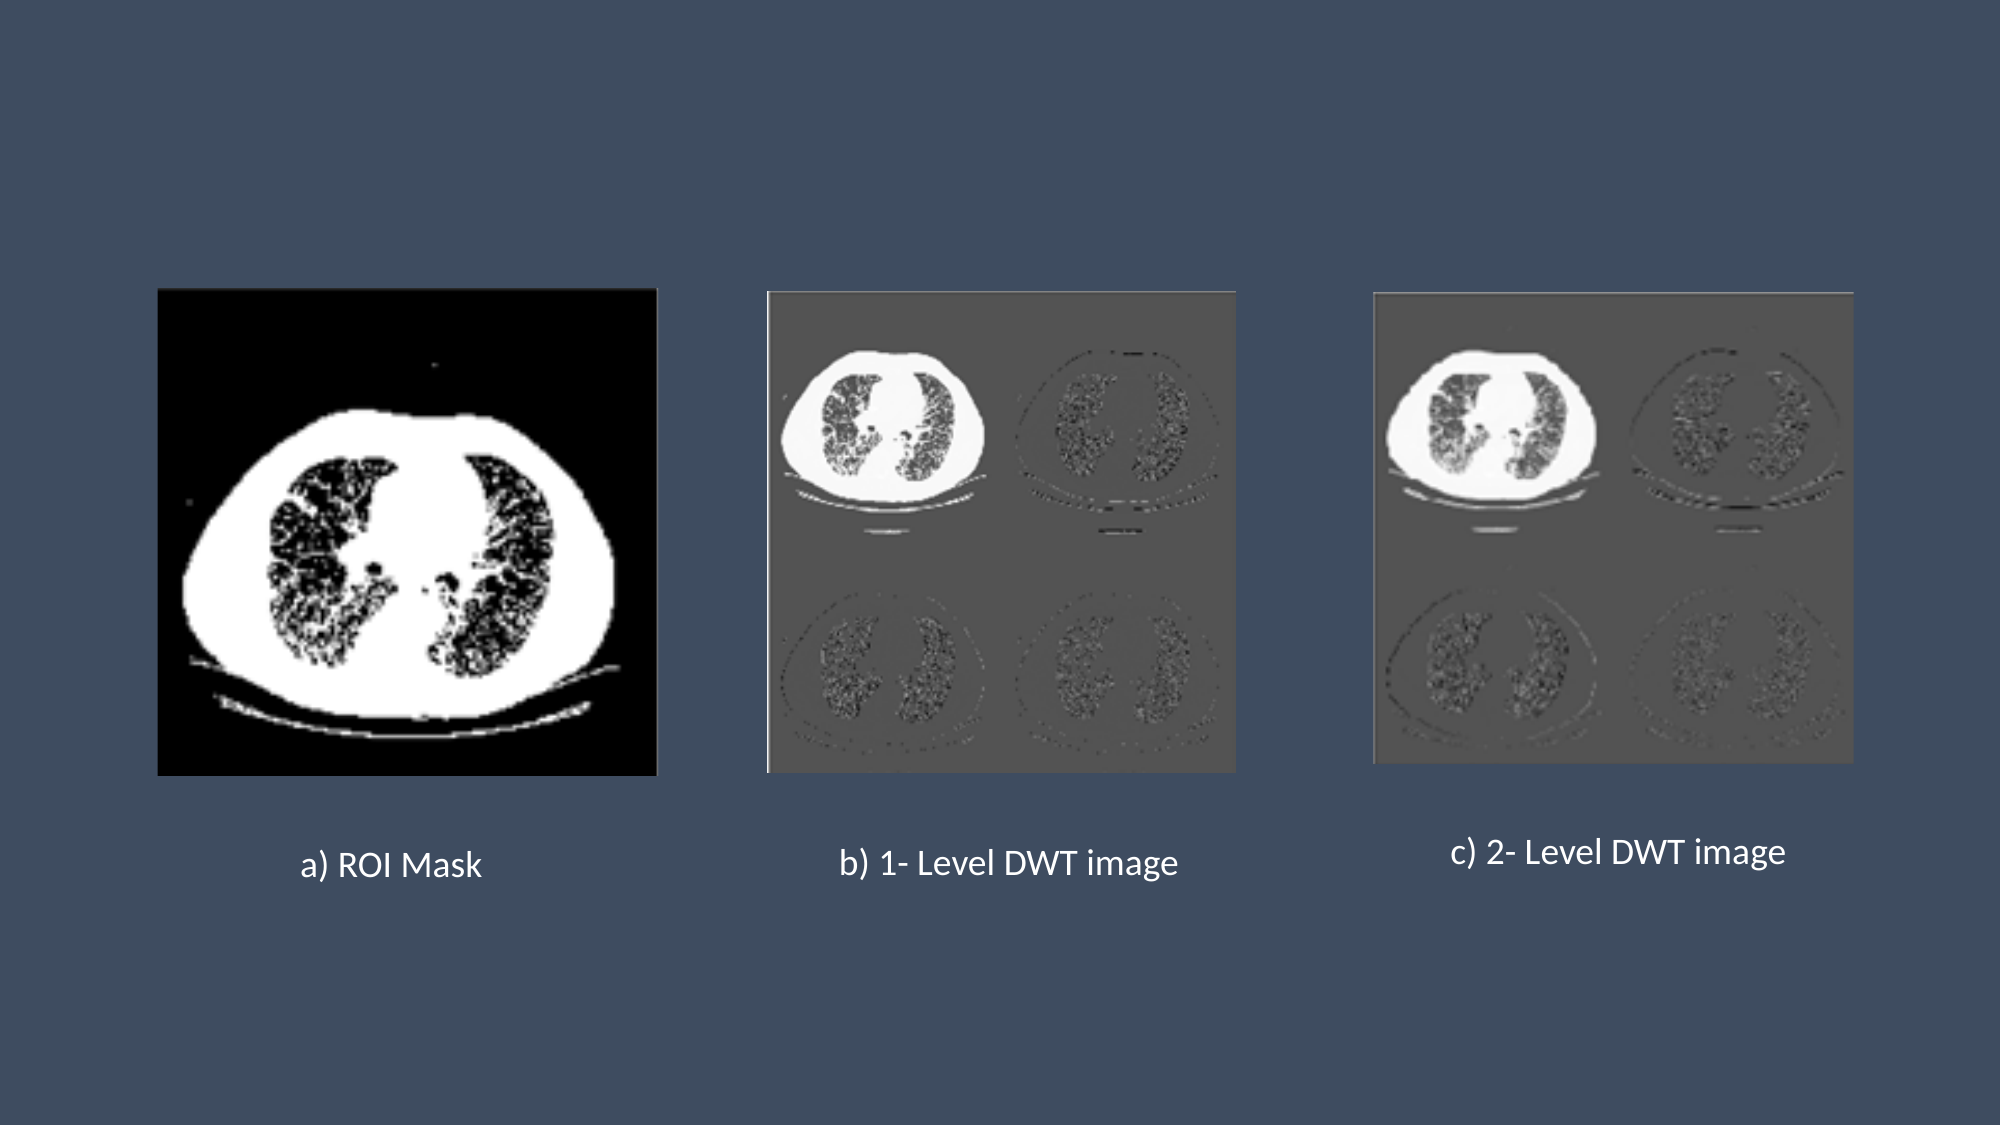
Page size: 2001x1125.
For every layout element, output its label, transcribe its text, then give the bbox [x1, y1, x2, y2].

text_box a) ROI Mask [285, 832, 498, 893]
text_box b) 1- Level DWT image [824, 830, 1195, 891]
picture [1373, 292, 1854, 764]
picture [767, 291, 1236, 773]
text_box c) 2- Level DWT image [1435, 819, 1802, 880]
picture [157, 288, 659, 776]
